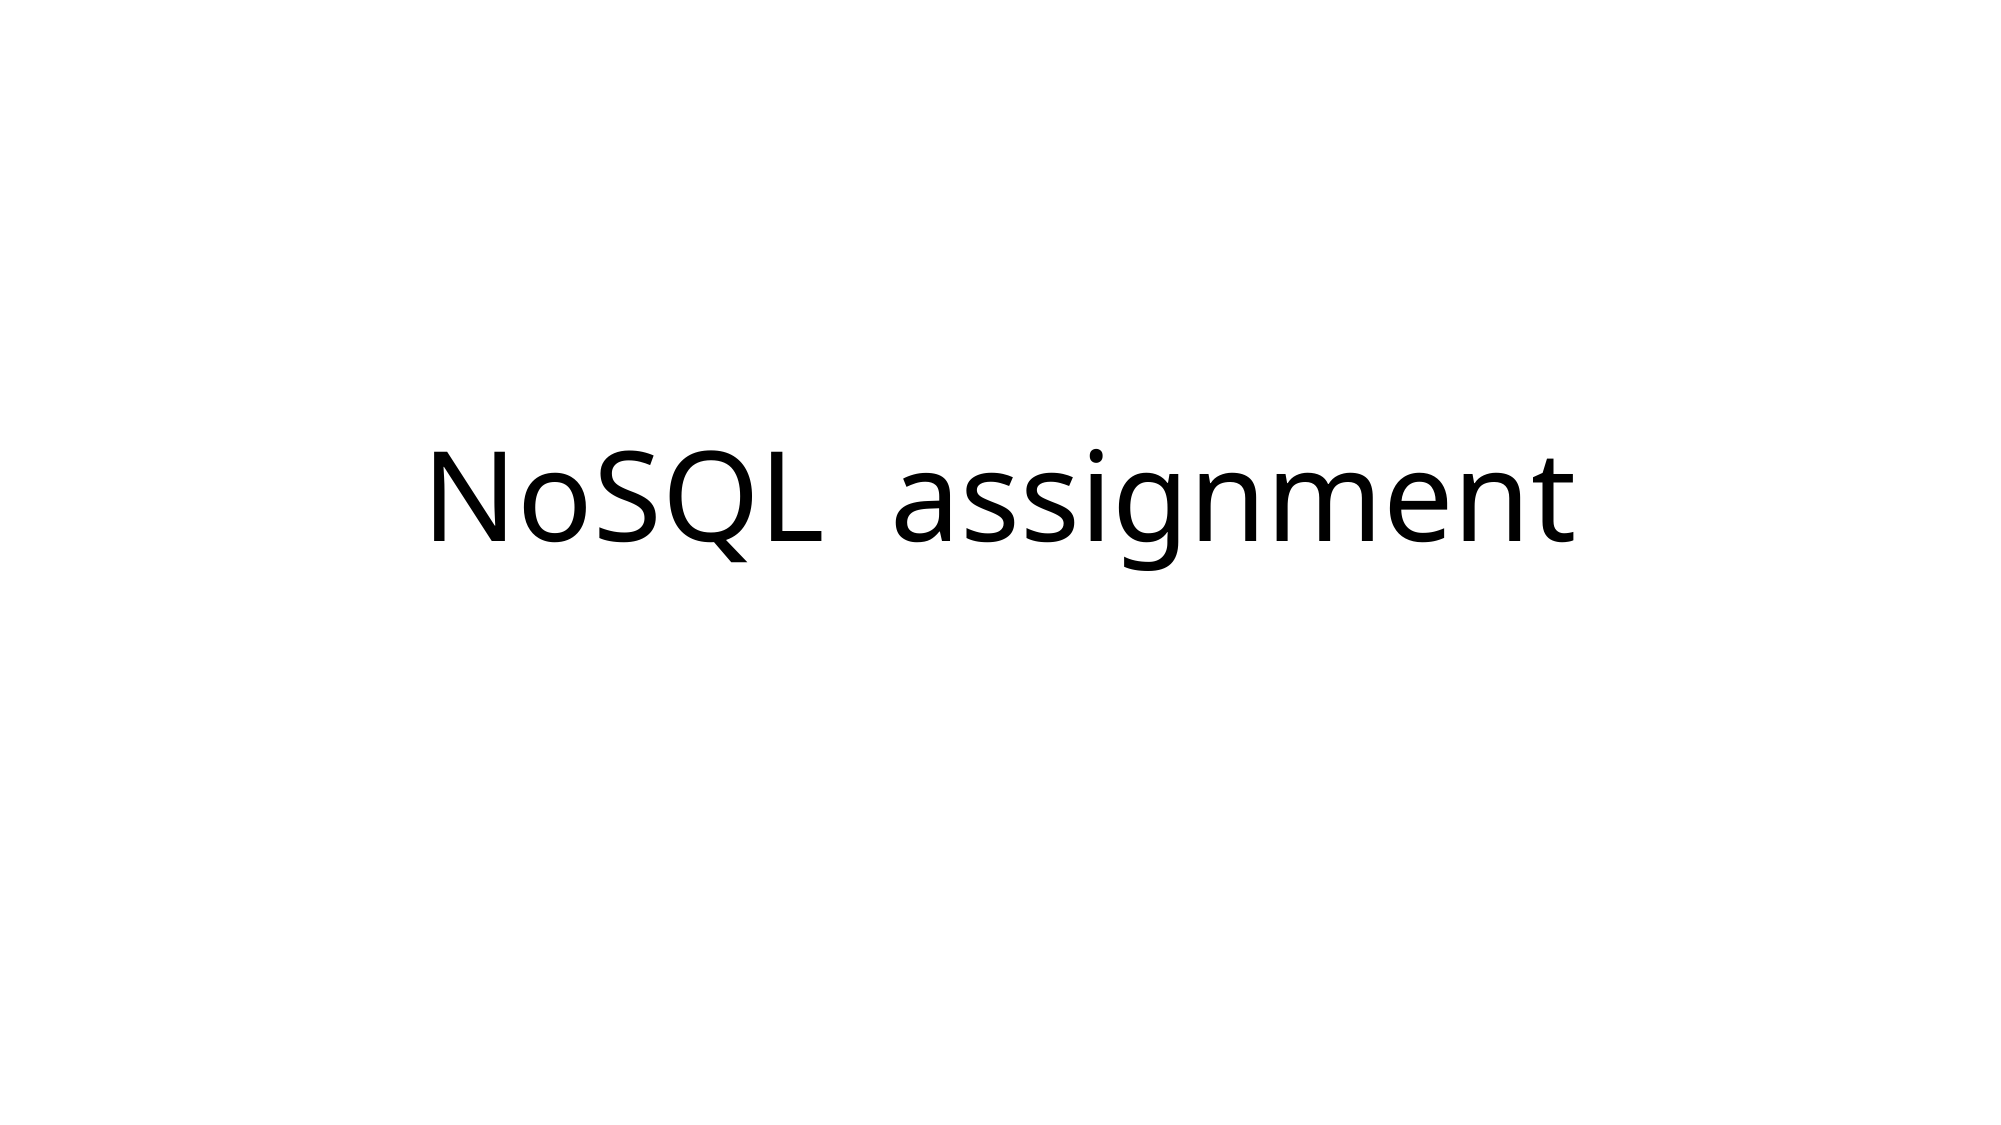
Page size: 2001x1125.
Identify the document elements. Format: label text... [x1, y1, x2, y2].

title NoSQL assignment [249, 184, 1750, 576]
